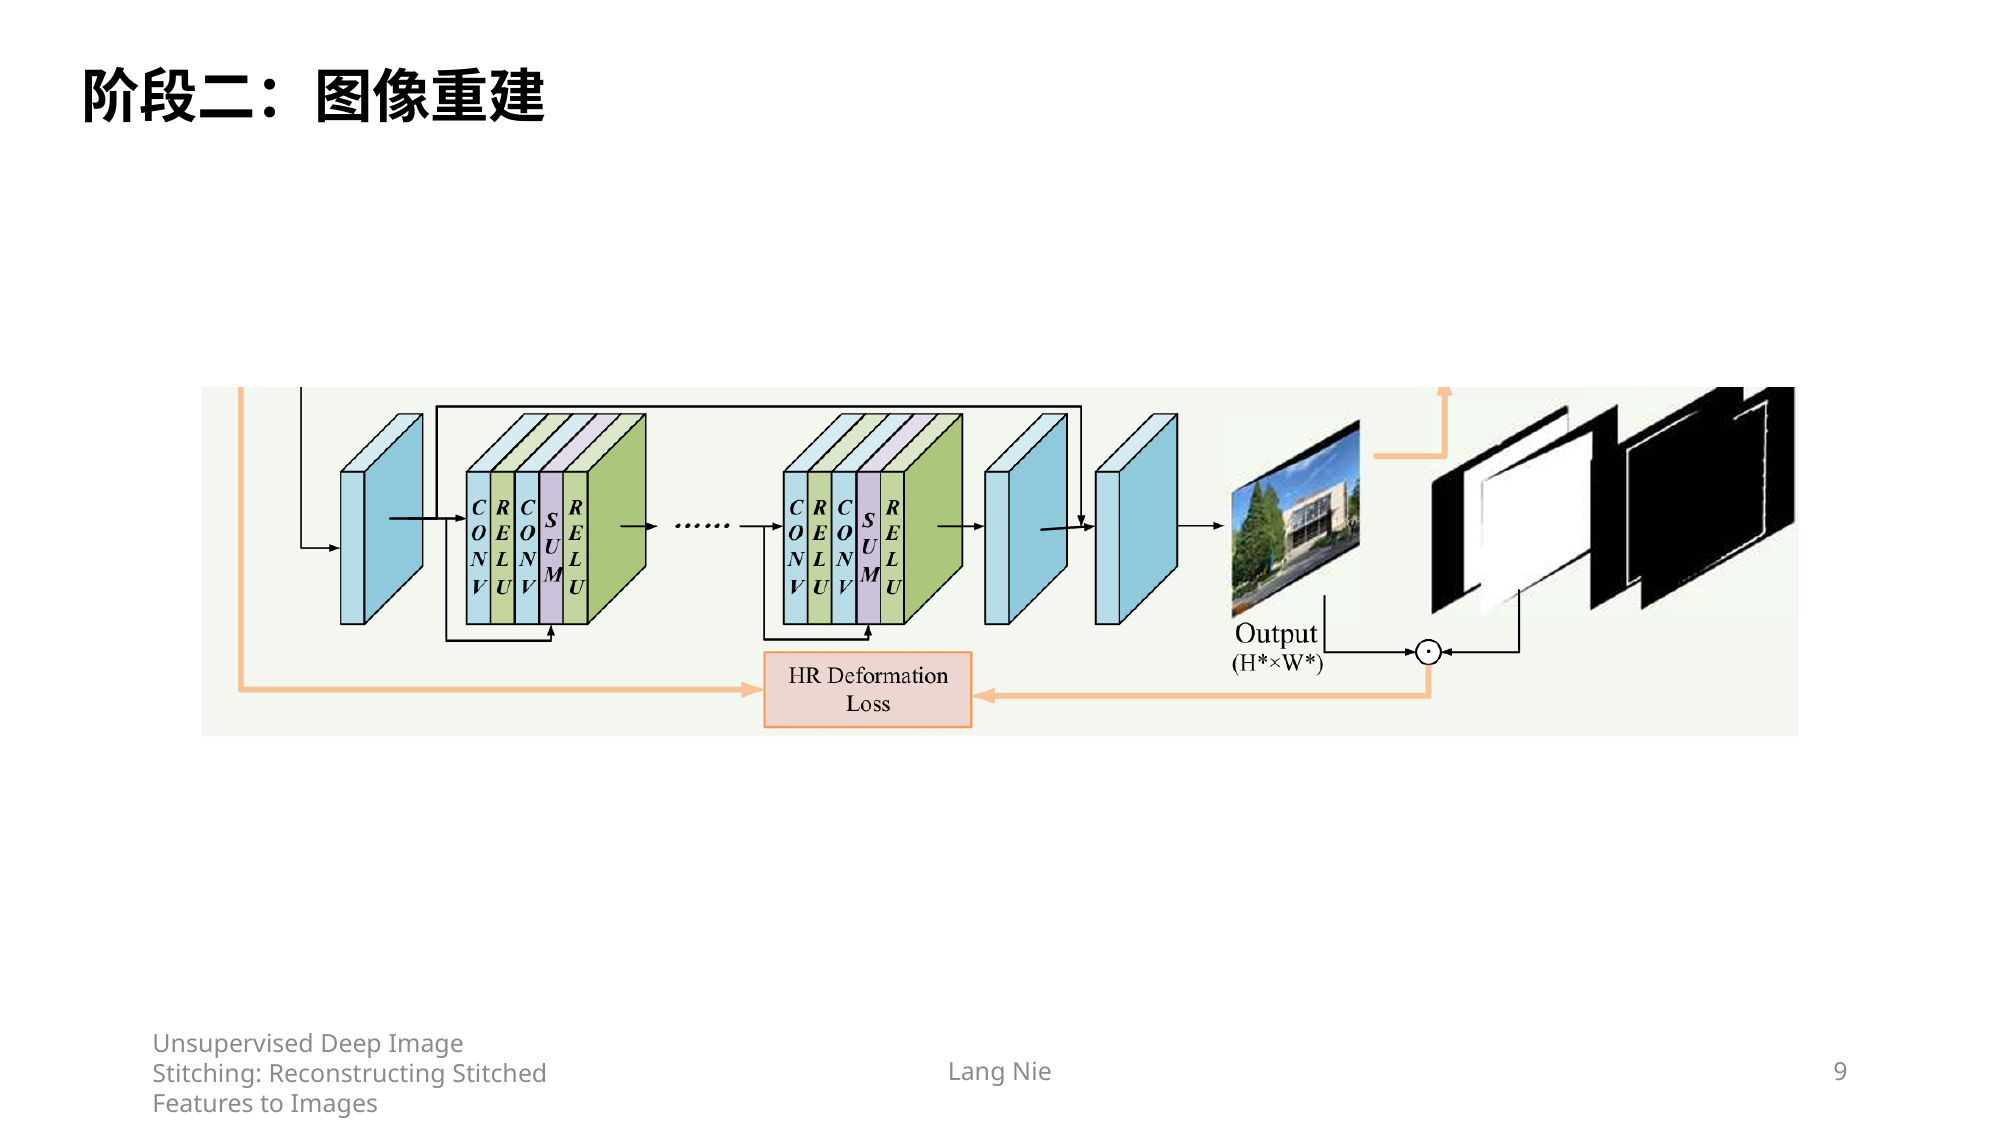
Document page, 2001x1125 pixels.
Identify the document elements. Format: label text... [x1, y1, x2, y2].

footer Lang Nie [662, 1042, 1338, 1103]
picture [201, 387, 1799, 738]
slide_number 8 [1412, 1042, 1863, 1103]
slide_number Unsupervised Deep Image Stitching: Reconstructing Stitched Features to Images [137, 1042, 588, 1103]
text_box 阶段二：图像重建 [66, 51, 563, 137]
